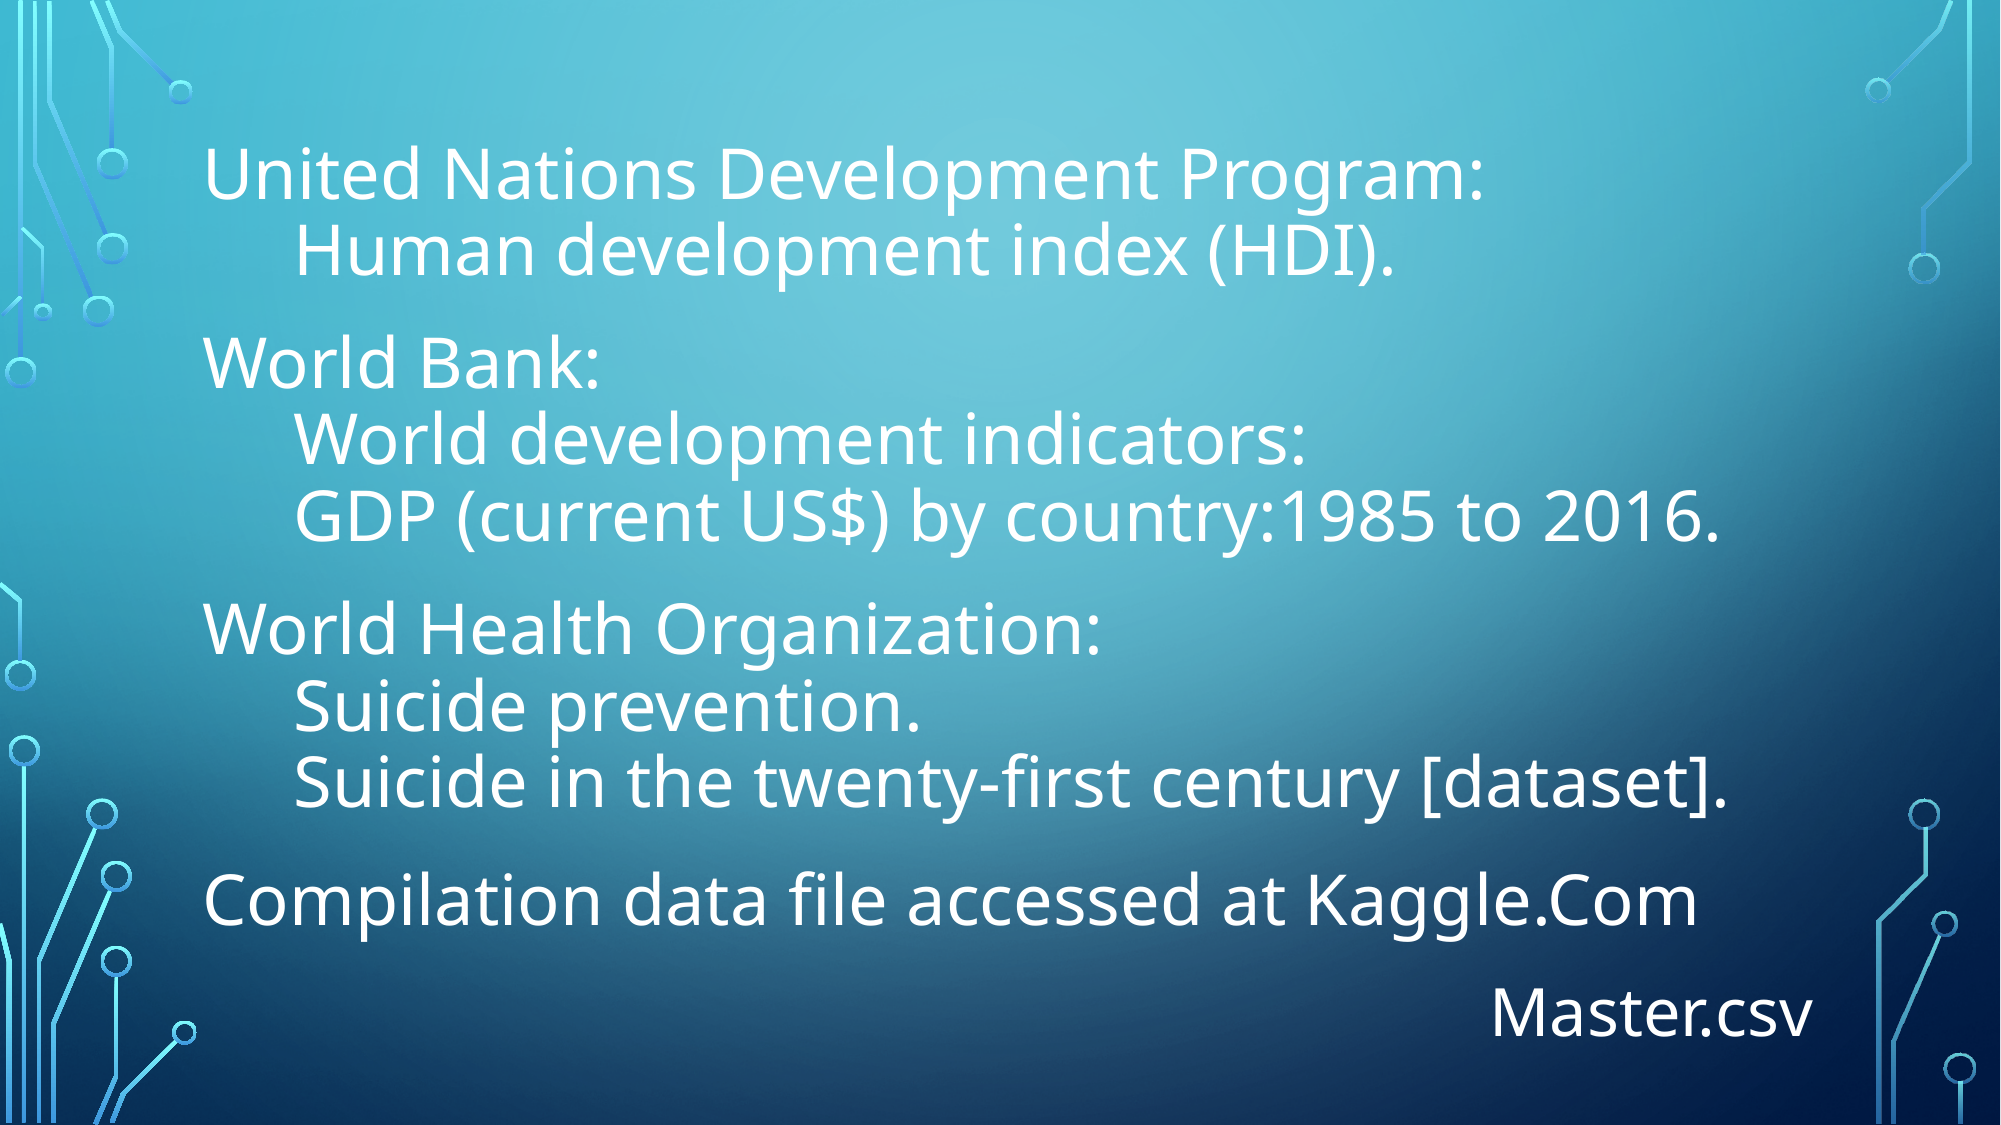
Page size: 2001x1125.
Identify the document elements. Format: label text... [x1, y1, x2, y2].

list Master.csv [1474, 939, 2000, 1065]
title United Nations Development Program: Human development index (HDI). World Bank: World development indicators: GDP (current US$) by country:1985 to 2016. World Health Organization: Suicide prevention. Suicide in the twenty-first century [dataset]. Compilation data file accessed at Kaggle.Com [187, 99, 1813, 979]
